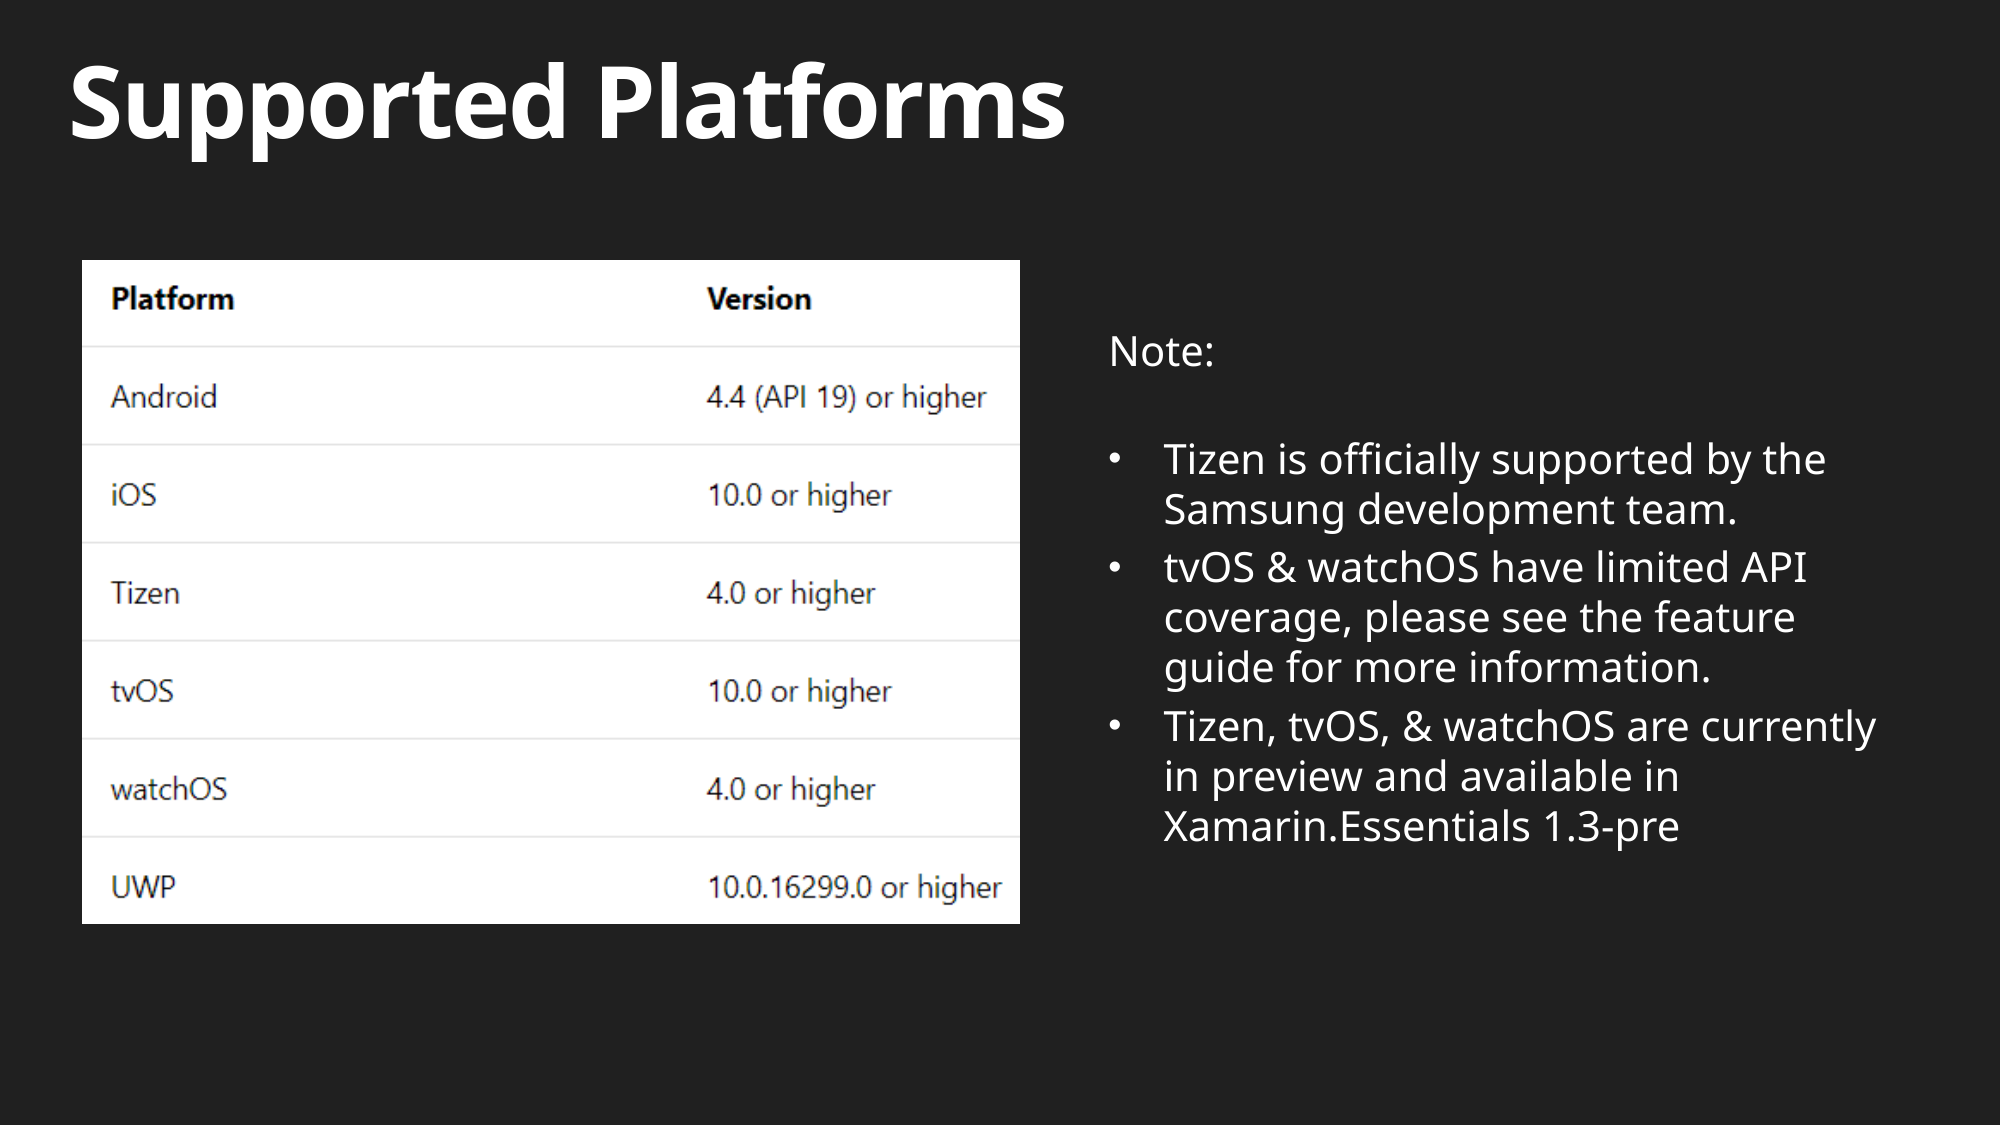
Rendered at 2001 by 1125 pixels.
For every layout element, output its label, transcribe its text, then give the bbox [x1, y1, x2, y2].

picture [82, 260, 1020, 924]
list Note: Tizen is officially supported by the Samsung development team. tvOS & watchOS have limited API coverage, please see the feature guide for more information. Tizen, tvOS, & watchOS are currently in preview and available in Xamarin.Essentials 1.3-pre [1084, 309, 1918, 978]
title Supported Platforms [44, 37, 1957, 185]
